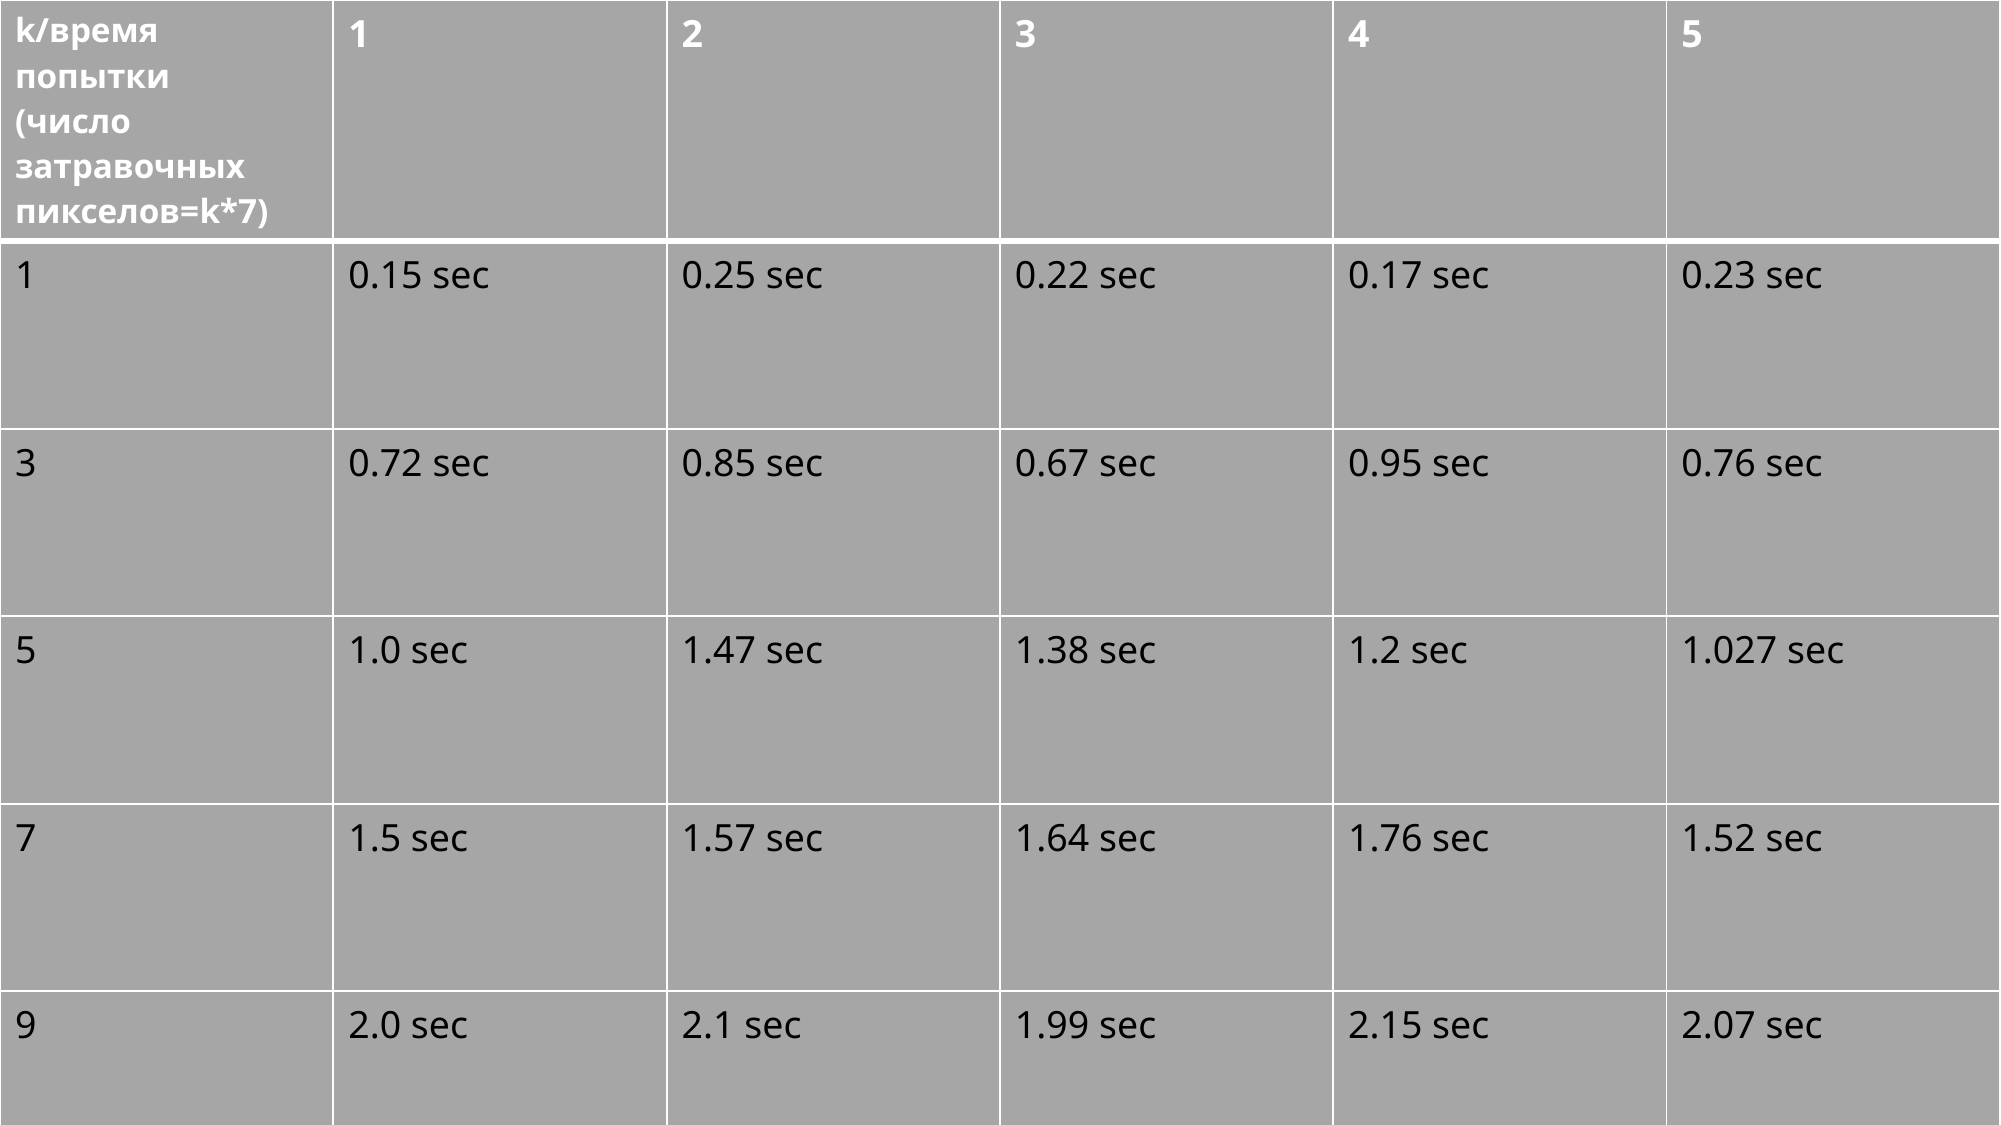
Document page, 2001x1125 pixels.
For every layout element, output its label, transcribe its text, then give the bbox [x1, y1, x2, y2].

table_header 3 [1001, 1, 1332, 238]
table_cell 0.23 sec [1667, 244, 1999, 428]
table_cell 0.85 sec [668, 430, 999, 615]
table_cell 0.95 sec [1334, 430, 1666, 615]
table_cell 1.2 sec [1334, 617, 1666, 803]
table_cell 0.17 sec [1334, 244, 1666, 428]
table_header 5 [1667, 1, 1999, 238]
table_cell 1.38 sec [1001, 617, 1332, 803]
table_cell 2.07 sec [1667, 992, 1999, 1125]
table_header 4 [1334, 1, 1666, 238]
table_cell 0.76 sec [1667, 430, 1999, 615]
table_cell 1.64 sec [1001, 805, 1332, 990]
table_cell 9 [1, 992, 332, 1125]
table_cell 0.72 sec [334, 430, 666, 615]
table_cell 5 [1, 617, 332, 803]
table_cell 2.15 sec [1334, 992, 1666, 1125]
table_cell 1.5 sec [334, 805, 666, 990]
table_cell 0.15 sec [334, 244, 666, 428]
table_cell 1.52 sec [1667, 805, 1999, 990]
table_cell 3 [1, 430, 332, 615]
table_cell 1.76 sec [1334, 805, 1666, 990]
table_header k/время попытки (число затравочных пикселов=k*7) [1, 1, 332, 238]
table_cell 0.22 sec [1001, 244, 1332, 428]
table_cell 1.47 sec [668, 617, 999, 803]
table_cell 1.57 sec [668, 805, 999, 990]
table_cell 1.0 sec [334, 617, 666, 803]
table_header 1 [334, 1, 666, 238]
table_header 2 [668, 1, 999, 238]
table_cell 2.1 sec [668, 992, 999, 1125]
table_cell 2.0 sec [334, 992, 666, 1125]
table_cell 1.027 sec [1667, 617, 1999, 803]
table_cell 7 [1, 805, 332, 990]
table_cell 1.99 sec [1001, 992, 1332, 1125]
table_cell 0.67 sec [1001, 430, 1332, 615]
table_cell 1 [1, 244, 332, 428]
table_cell 0.25 sec [668, 244, 999, 428]
